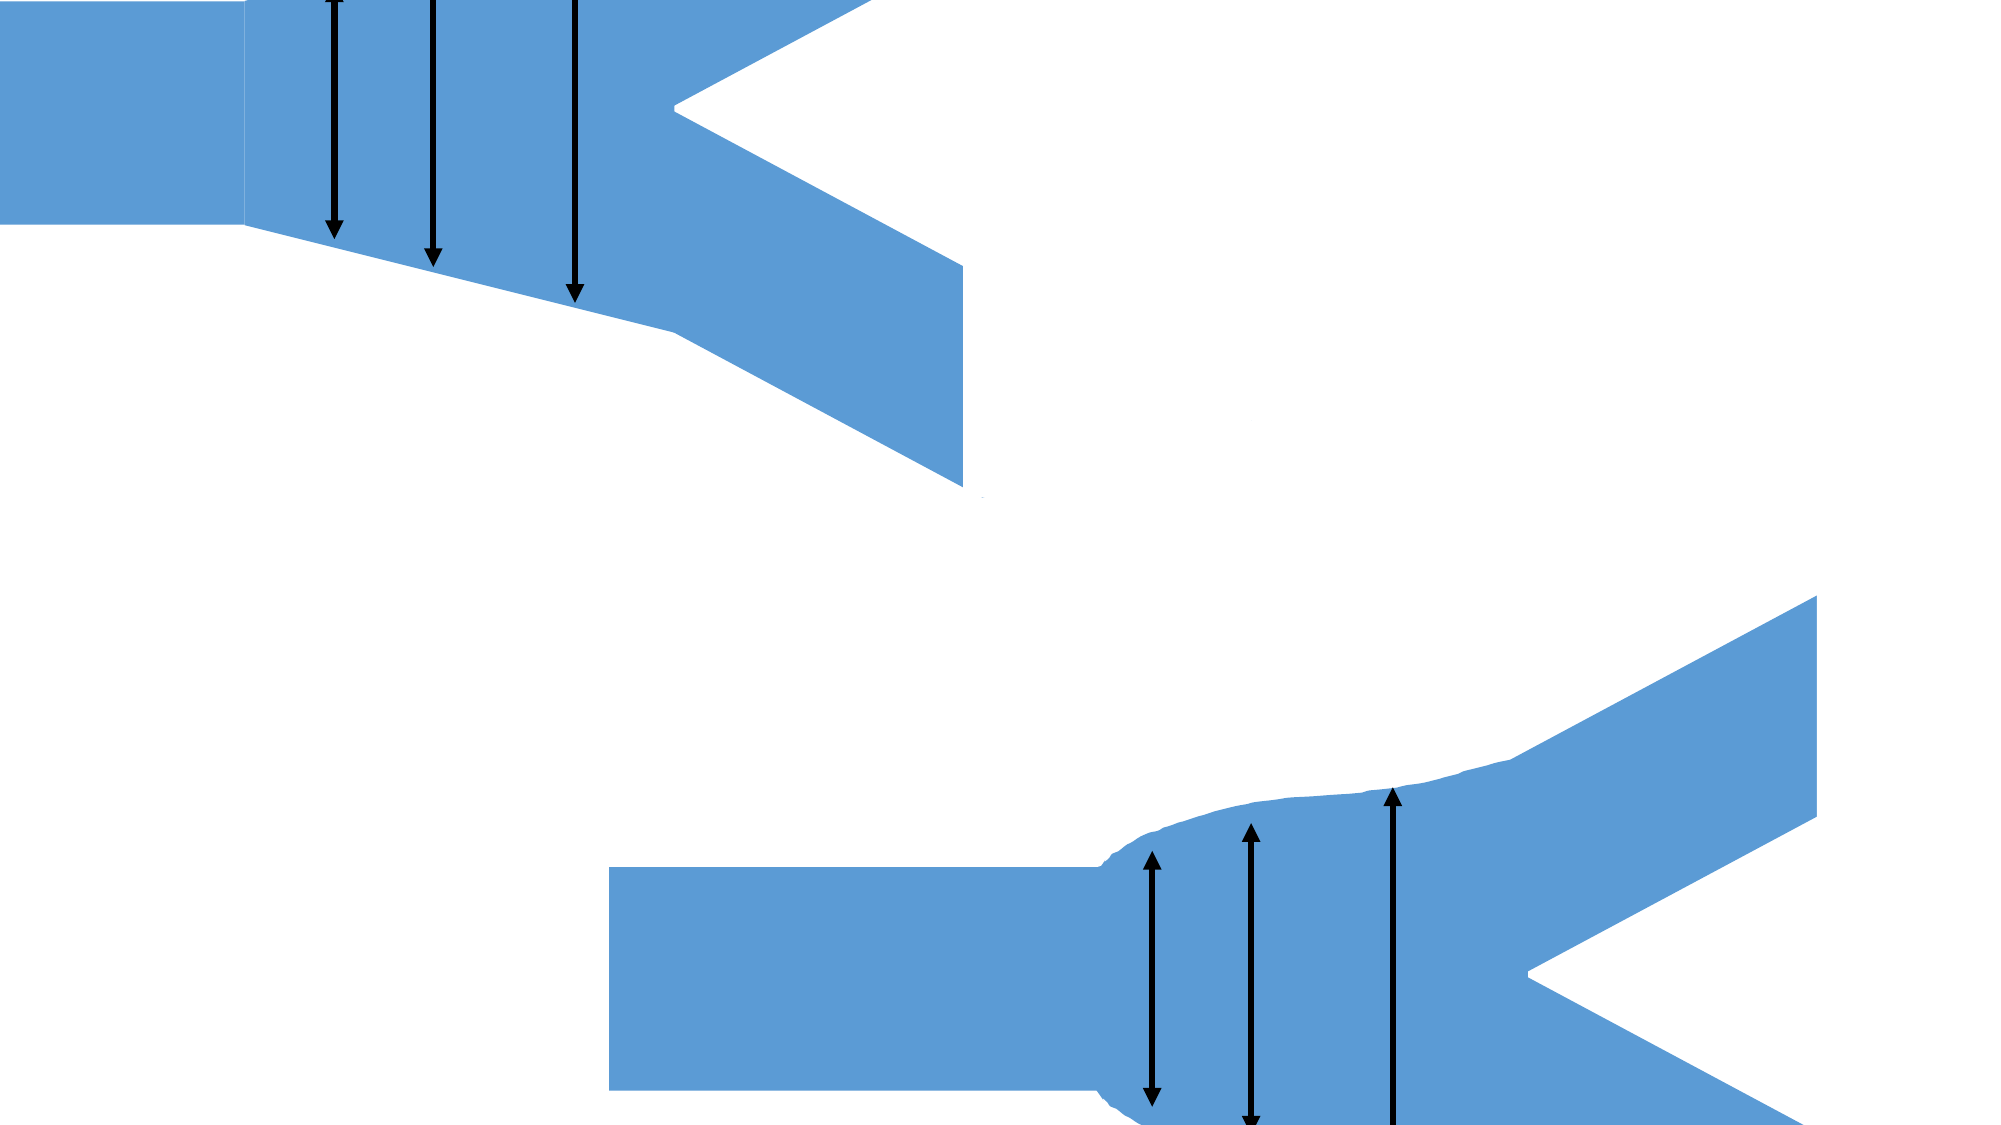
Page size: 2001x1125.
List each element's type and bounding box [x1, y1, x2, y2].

text_box [0, 0, 1252, 509]
text_box [609, 574, 2000, 1125]
